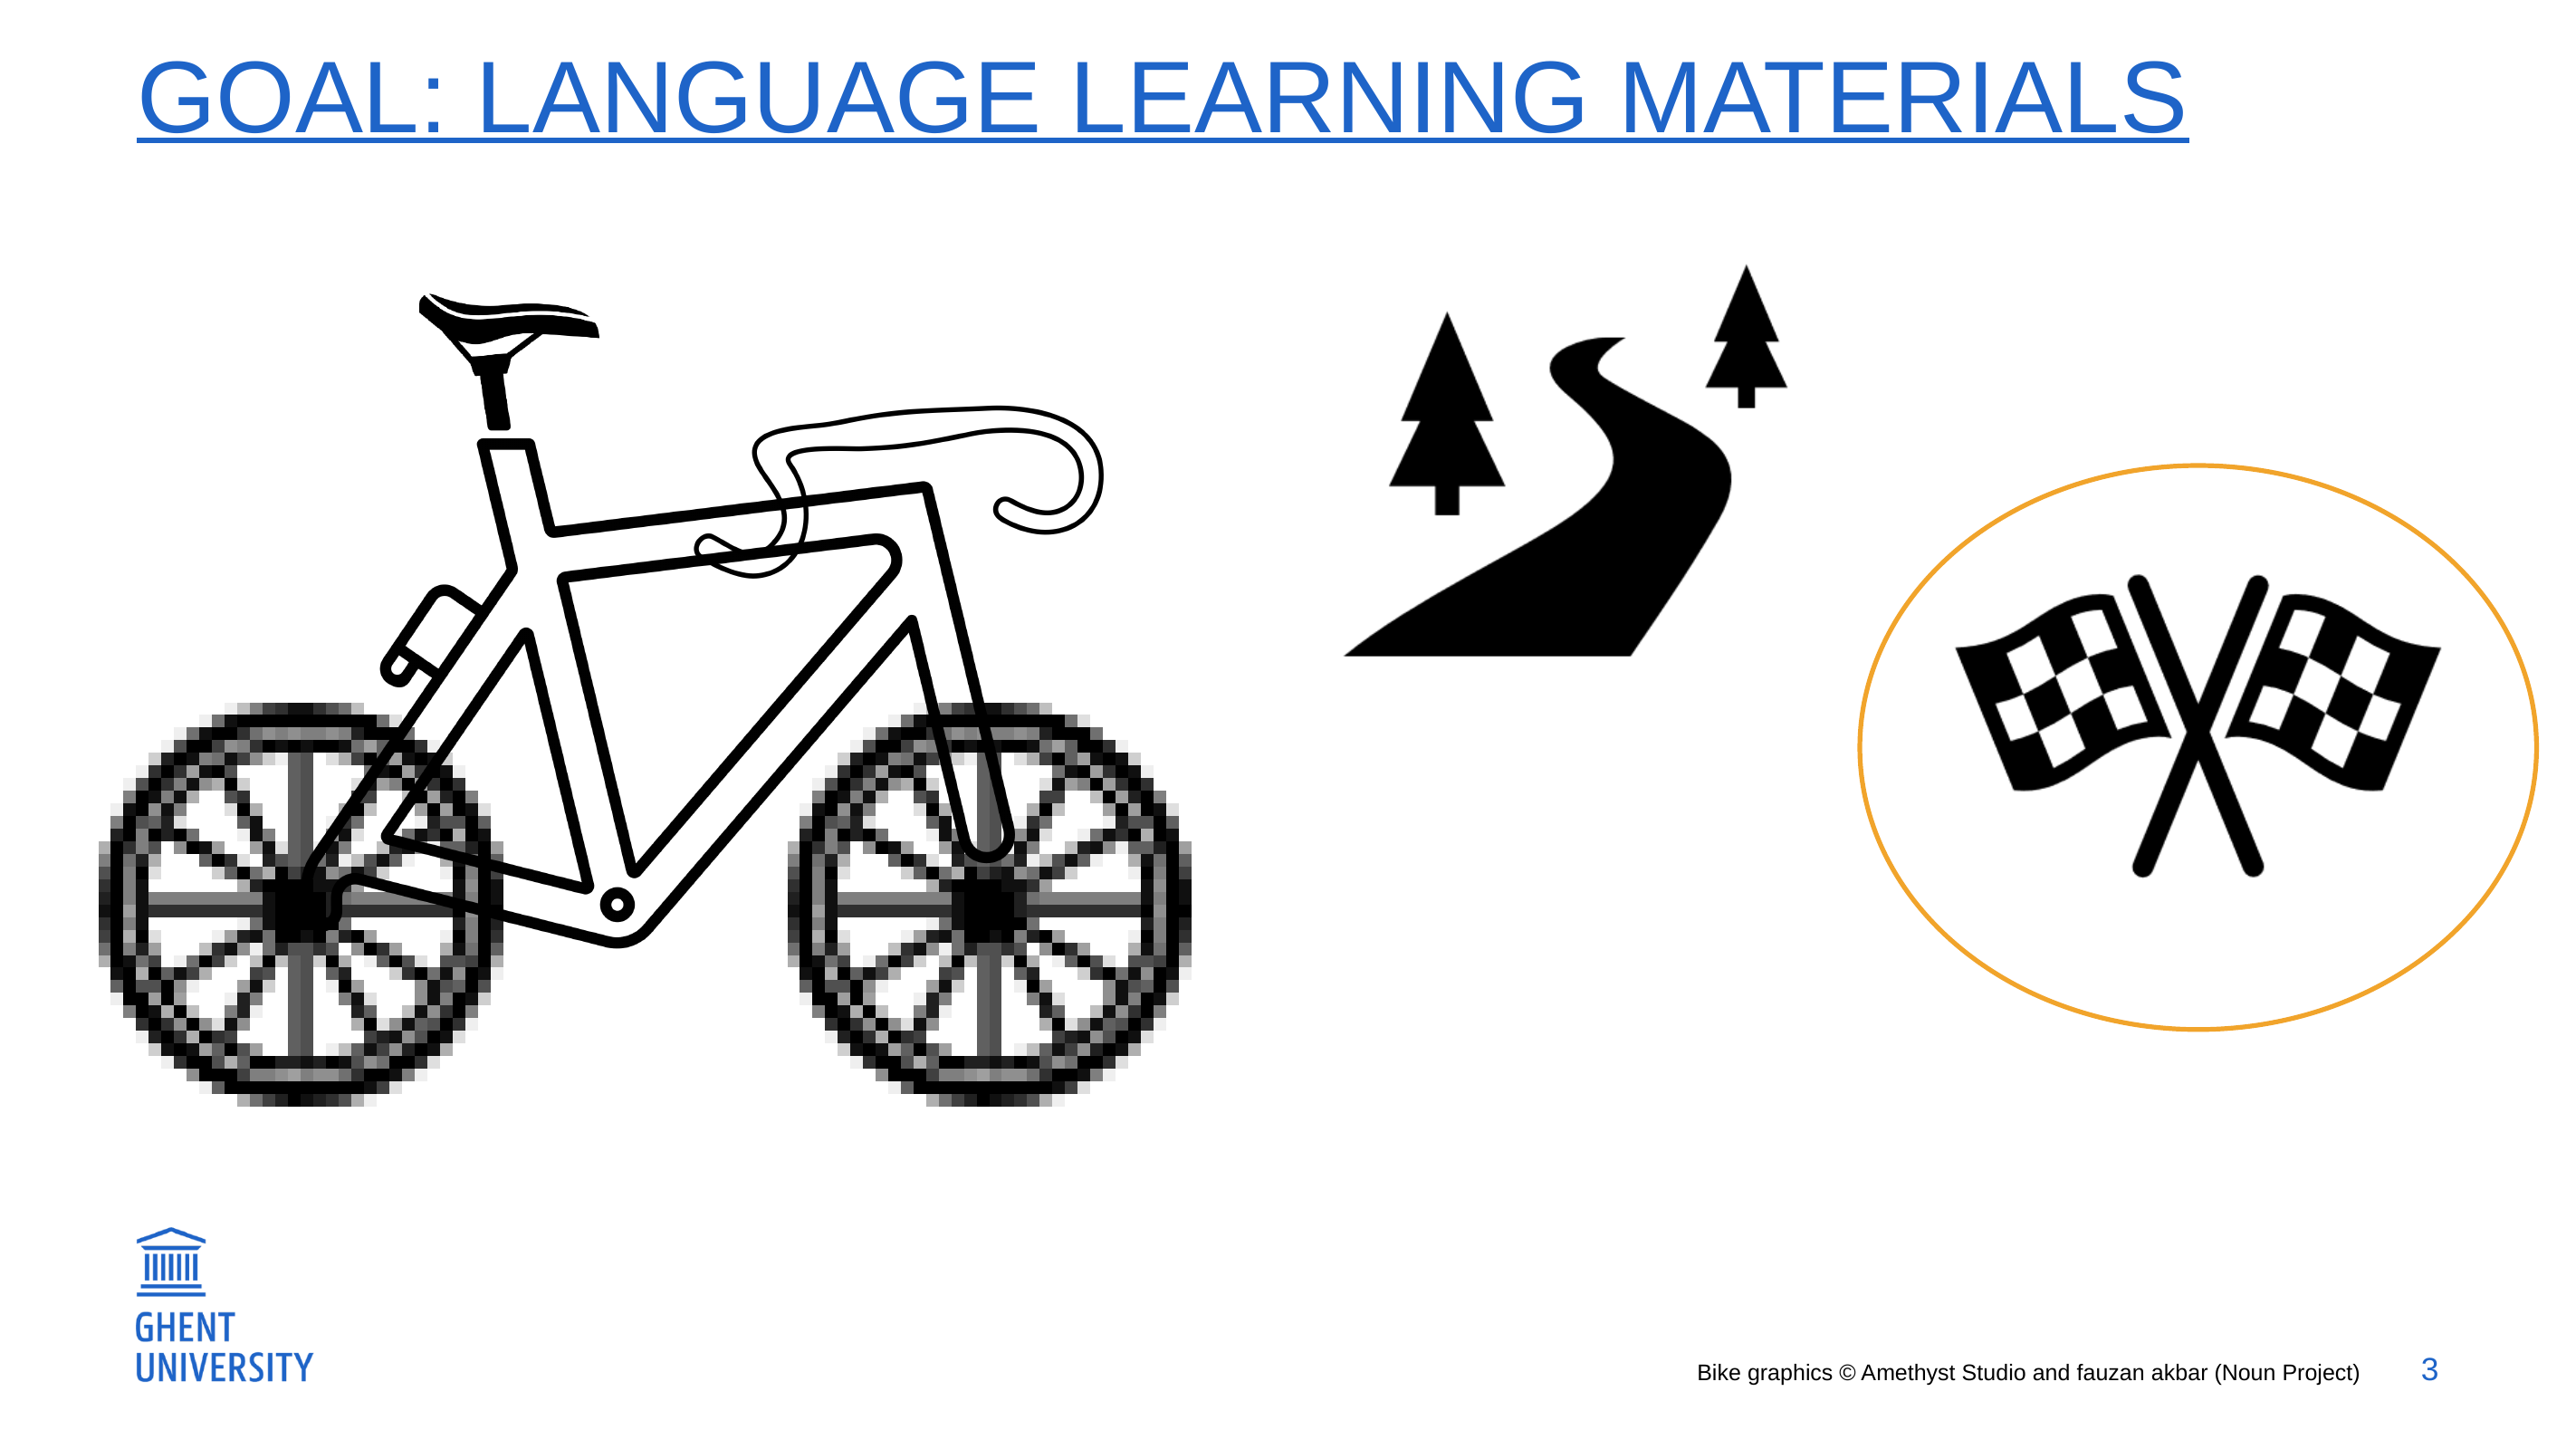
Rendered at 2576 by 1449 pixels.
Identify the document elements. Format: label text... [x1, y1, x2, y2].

picture [1944, 470, 2452, 978]
picture [1317, 223, 1819, 724]
title Goal: language learning materials [123, 37, 2456, 166]
text_box [2131, 464, 2265, 470]
text_box [2452, 559, 2538, 936]
picture [68, 262, 1192, 1449]
text_box [1859, 560, 1944, 936]
slide_number 3 [2315, 1329, 2453, 1407]
text_box [2001, 978, 2396, 1031]
text_box Bike graphics © Amethyst Studio and fauzan akbar (Noun Project) [1683, 1346, 2385, 1393]
